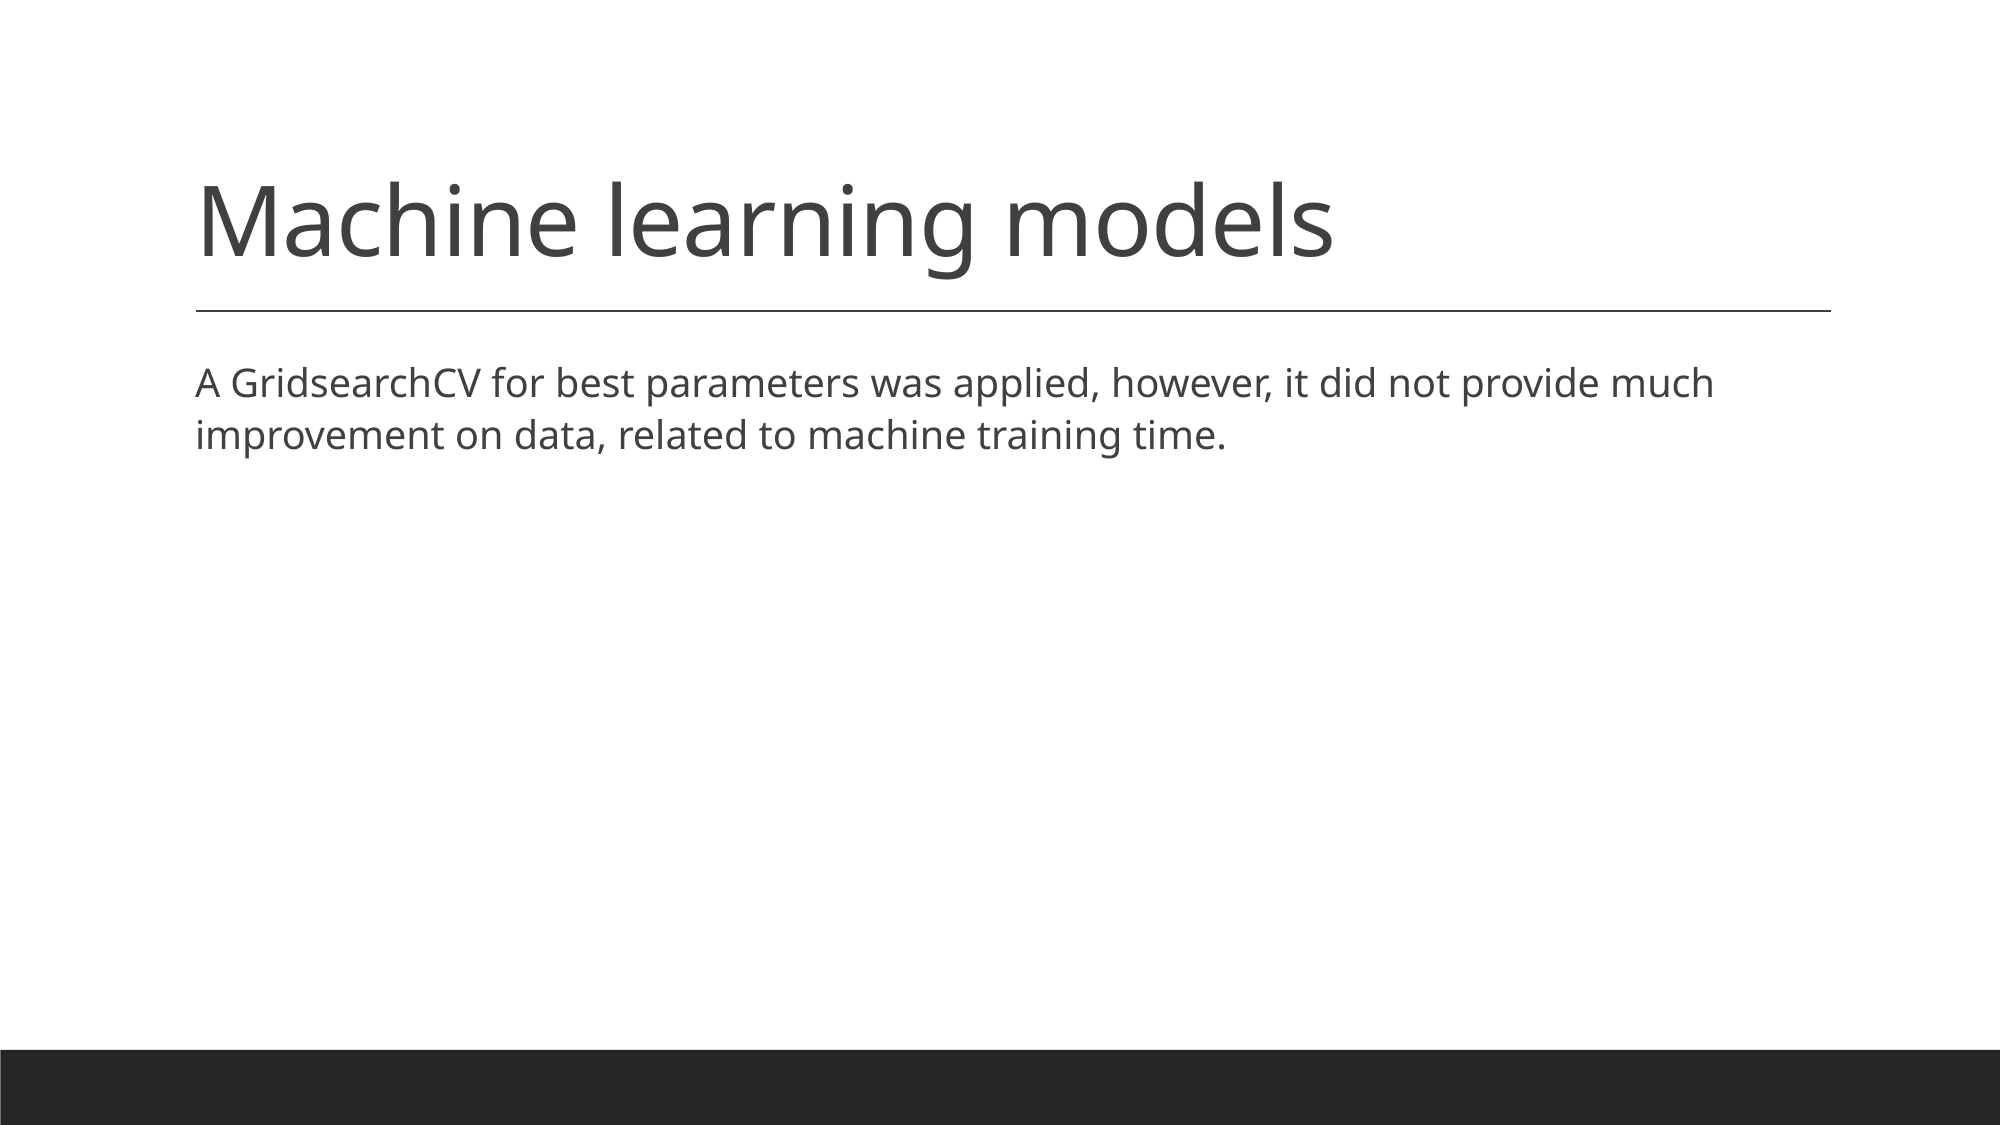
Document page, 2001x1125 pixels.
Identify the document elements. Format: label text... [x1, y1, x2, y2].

list A GridsearchCV for best parameters was applied, however, it did not provide much improvement on data, related to machine training time. [180, 345, 1830, 963]
title Machine learning models [180, 47, 1830, 285]
